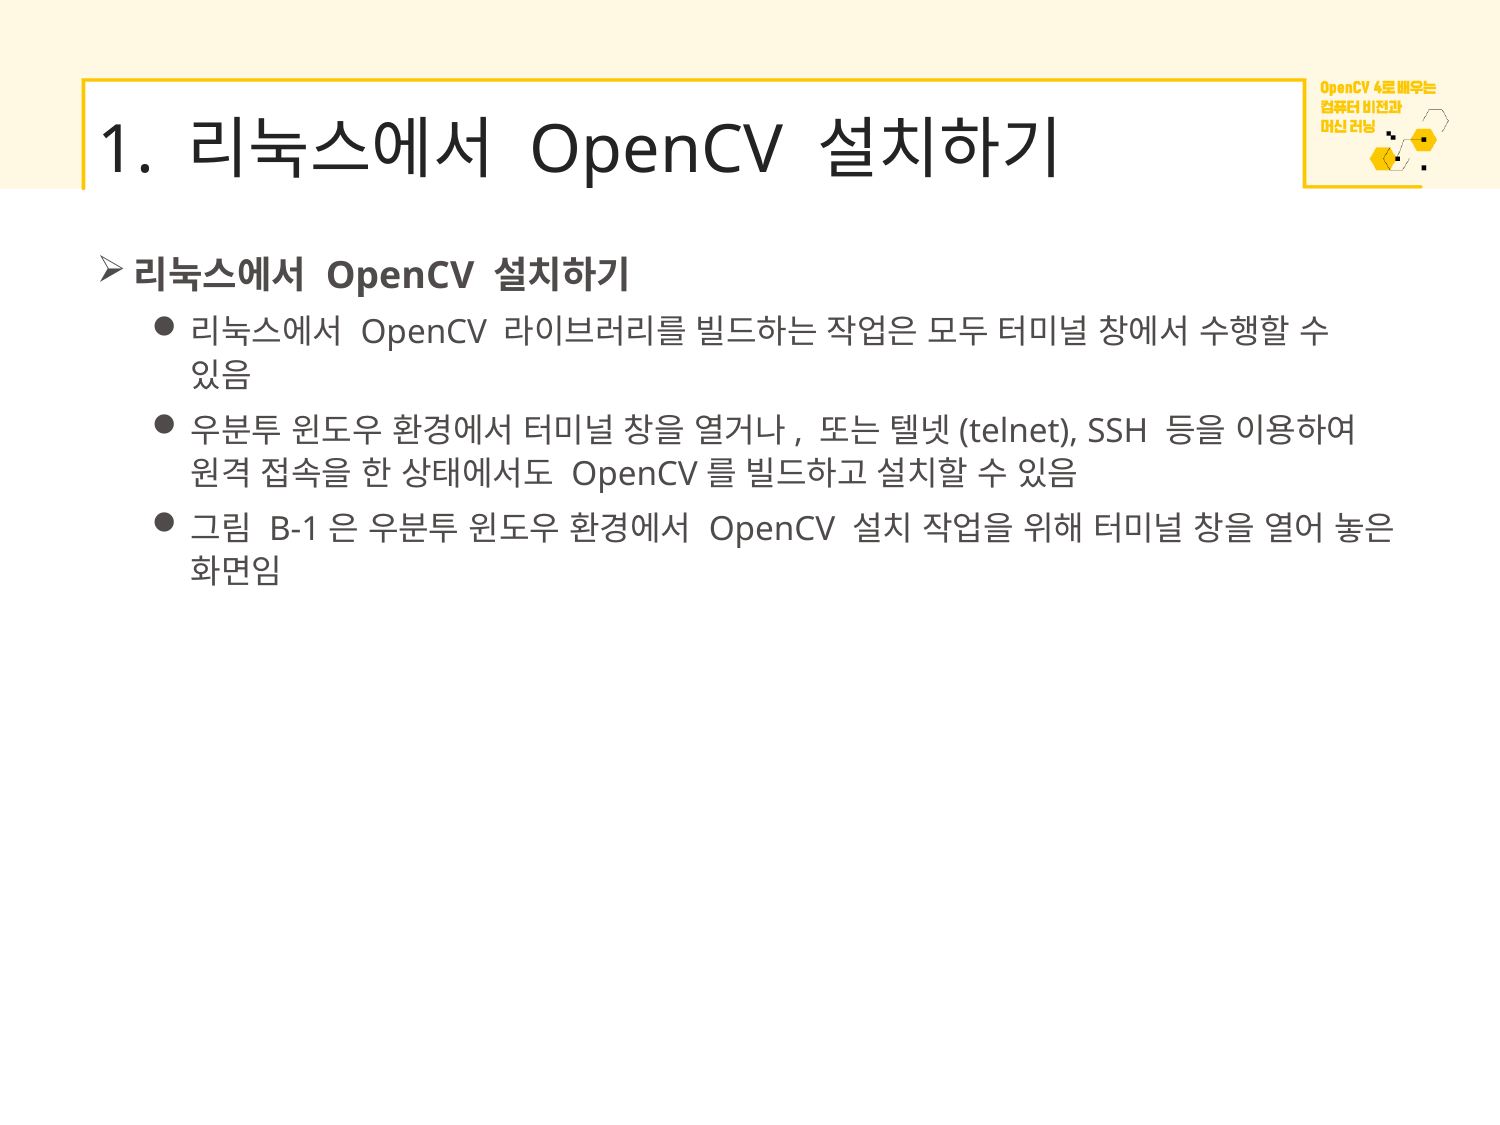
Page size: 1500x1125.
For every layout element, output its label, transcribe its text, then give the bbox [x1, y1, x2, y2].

title 1. 리눅스에서 OpenCV 설치하기 [82, 61, 1413, 193]
list 리눅스에서 OpenCV 설치하기 리눅스에서 OpenCV 라이브러리를 빌드하는 작업은 모두 터미널 창에서 수행할 수 있음 우분투 윈도우 환경에서 터미널 창을 열거나, 또는 텔넷(telnet), SSH 등을 이용하여 원격 접속을 한 상태에서도 OpenCV를 빌드하고 설치할 수 있음 그림 B-1은 우분투 윈도우 환경에서 OpenCV 설치 작업을 위해 터미널 창을 열어 놓은 화면임 [81, 239, 1412, 1054]
picture [0, 0, 1500, 1125]
